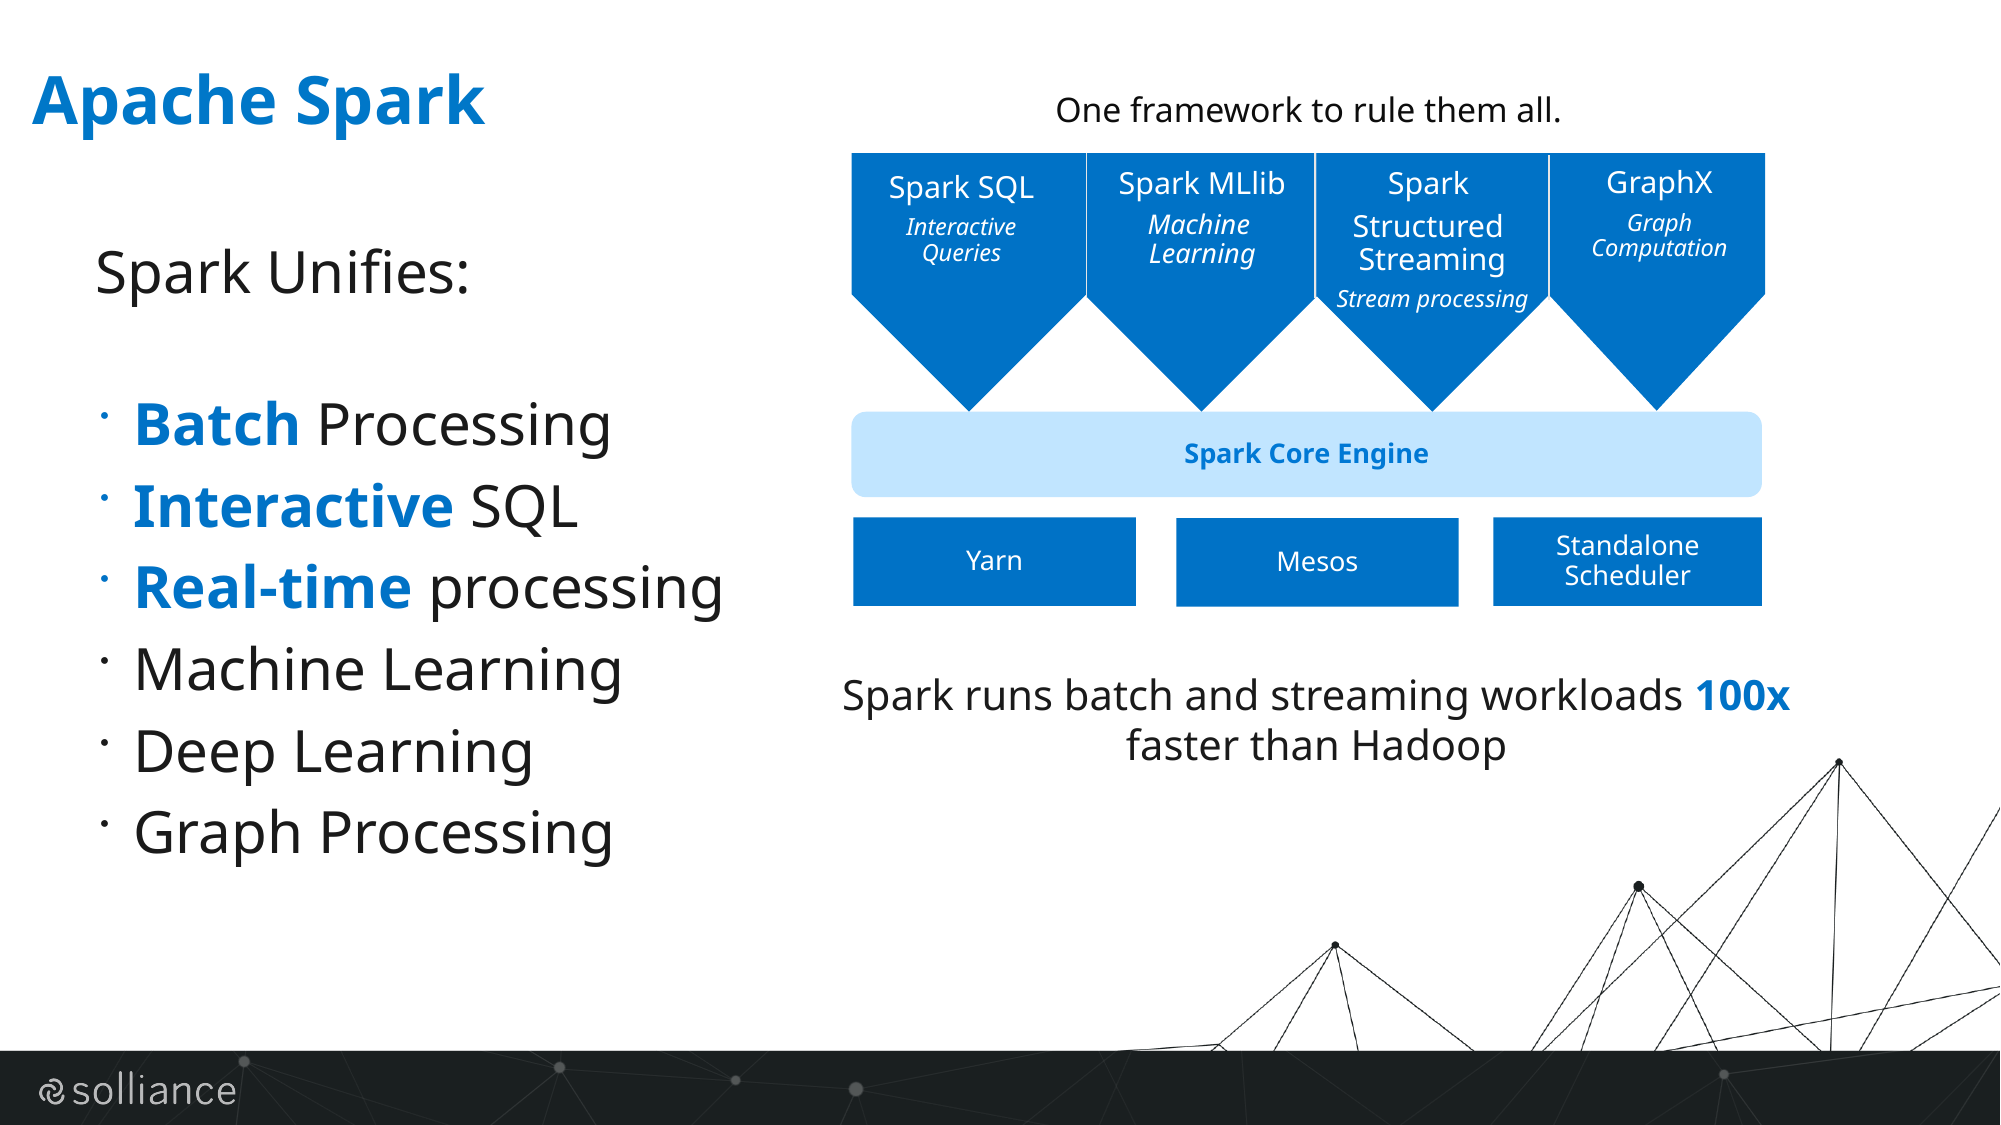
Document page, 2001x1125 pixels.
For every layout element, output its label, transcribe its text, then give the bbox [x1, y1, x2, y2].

title Apache Spark [17, 0, 1563, 212]
picture [39, 1071, 236, 1105]
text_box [832, 80, 1801, 771]
text_box Spark Unifies: Batch Processing Interactive SQL Real-time processing Machine Learning Deep Learning Graph Processing [95, 235, 1904, 948]
picture [869, 668, 2000, 1051]
